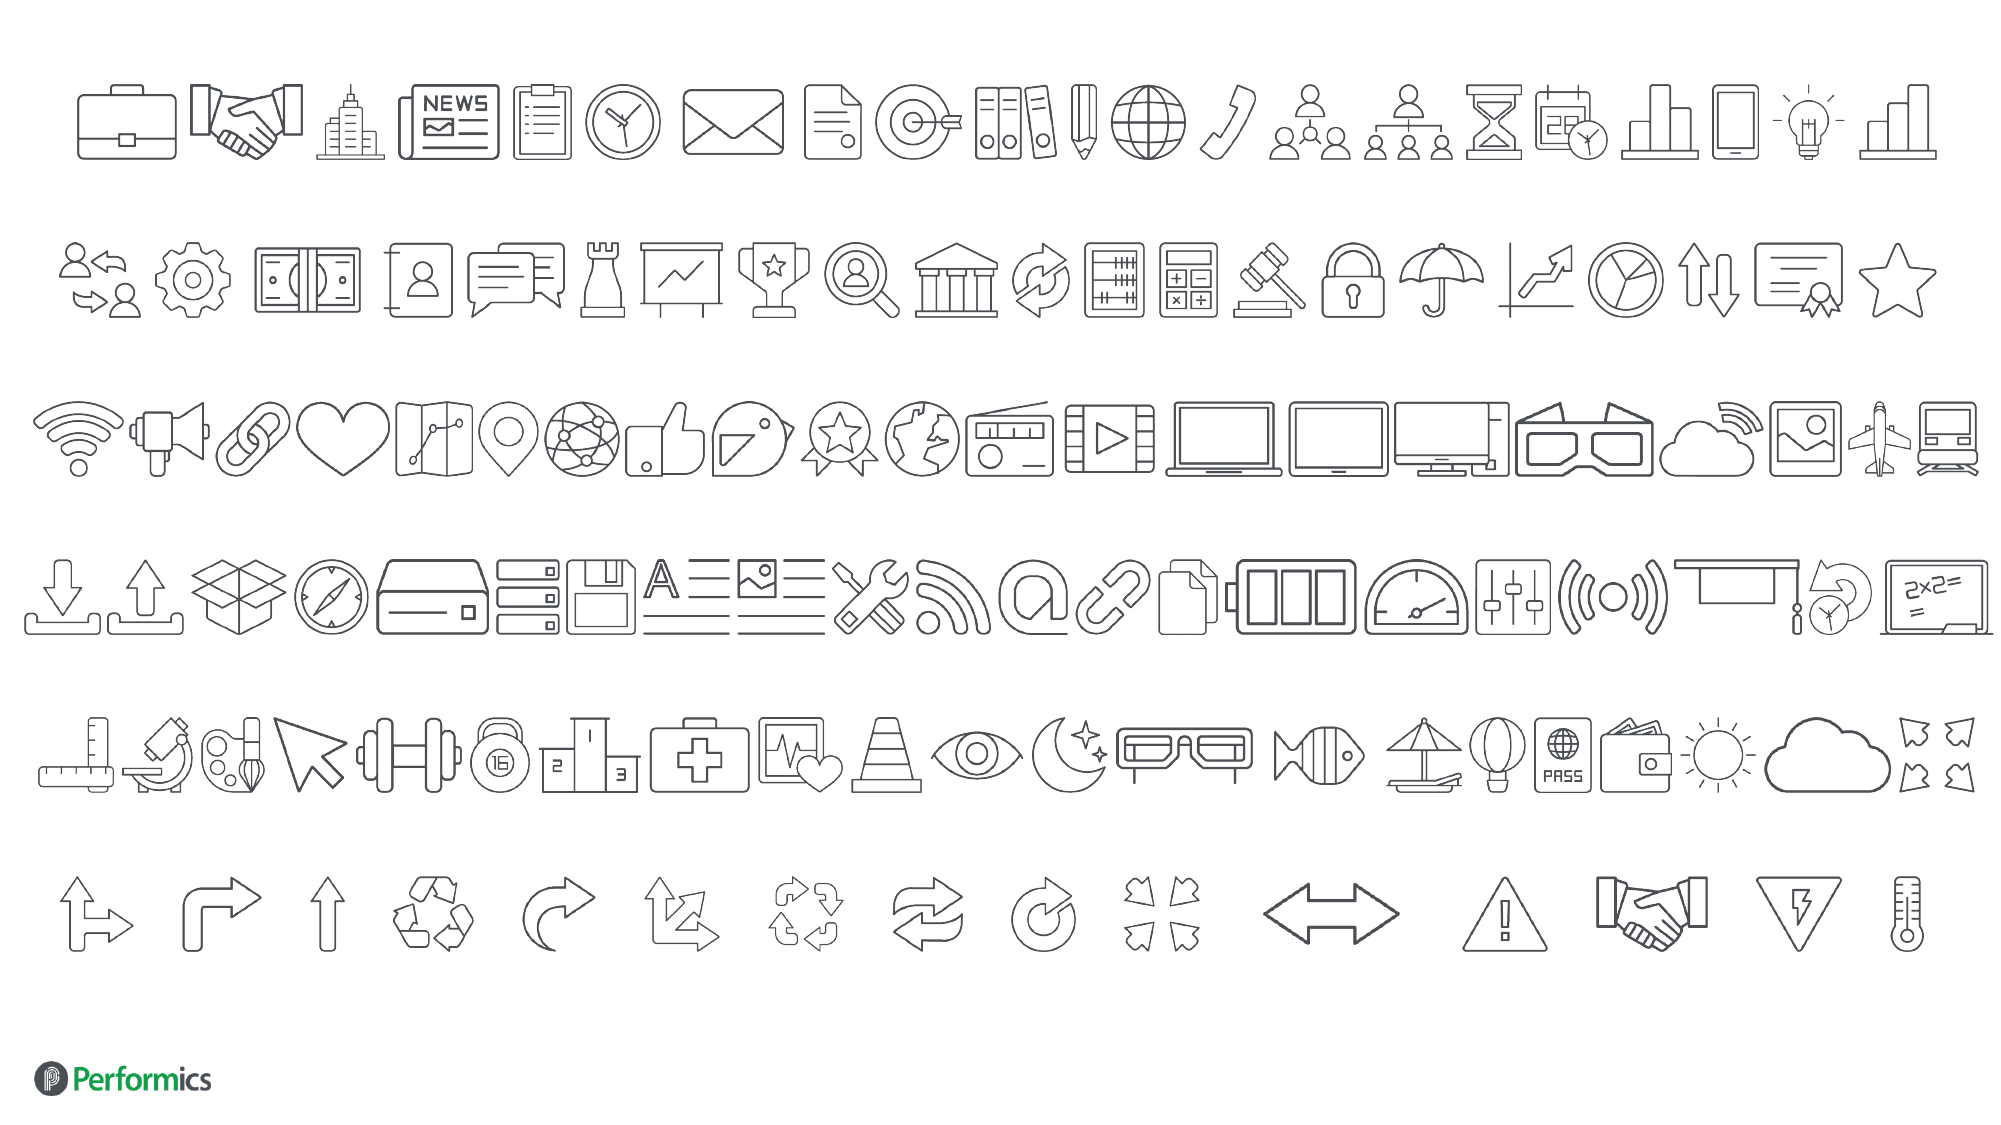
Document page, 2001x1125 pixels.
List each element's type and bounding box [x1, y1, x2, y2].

picture [478, 401, 539, 477]
picture [1769, 401, 1842, 477]
picture [1116, 727, 1253, 784]
picture [190, 84, 303, 160]
picture [566, 559, 636, 635]
picture [24, 559, 101, 635]
picture [182, 876, 262, 952]
picture [296, 401, 390, 477]
picture [1321, 242, 1385, 318]
picture [356, 717, 462, 793]
picture [33, 401, 124, 477]
picture [644, 876, 720, 952]
picture [310, 876, 345, 952]
picture [513, 84, 572, 160]
picture [649, 717, 750, 793]
picture [643, 559, 730, 635]
picture [1124, 876, 1200, 952]
picture [1364, 559, 1469, 635]
picture [1858, 242, 1937, 318]
picture [930, 731, 1024, 780]
picture [59, 242, 141, 318]
picture [1157, 559, 1218, 635]
picture [395, 401, 473, 477]
picture [875, 84, 962, 160]
picture [1012, 242, 1070, 318]
picture [916, 559, 991, 635]
picture [122, 717, 193, 793]
picture [544, 401, 620, 477]
picture [1600, 717, 1672, 793]
picture [757, 717, 843, 793]
picture [1764, 717, 1891, 793]
picture [1678, 242, 1740, 318]
picture [804, 84, 862, 160]
picture [1233, 242, 1306, 318]
picture [254, 247, 361, 313]
picture [738, 242, 810, 318]
picture [1712, 84, 1759, 160]
picture [1659, 401, 1764, 477]
picture [1070, 84, 1097, 160]
picture [998, 559, 1068, 635]
picture [38, 717, 114, 793]
picture [737, 559, 825, 635]
picture [1274, 726, 1365, 785]
picture [1011, 876, 1076, 952]
picture [1165, 401, 1283, 477]
picture [272, 717, 348, 793]
picture [398, 84, 500, 160]
picture [711, 401, 795, 477]
picture [376, 559, 490, 635]
picture [824, 242, 900, 318]
picture [831, 559, 909, 635]
picture [1288, 401, 1389, 477]
picture [1466, 84, 1522, 160]
picture [1890, 876, 1924, 952]
picture [1809, 559, 1872, 635]
picture [1498, 242, 1574, 318]
picture [467, 242, 565, 318]
picture [1899, 717, 1975, 793]
picture [625, 401, 705, 477]
picture [1386, 717, 1462, 793]
picture [383, 242, 453, 318]
picture [975, 84, 1057, 160]
picture [155, 242, 231, 318]
picture [1084, 242, 1145, 318]
picture [1462, 876, 1548, 952]
picture [1199, 84, 1256, 160]
picture [585, 84, 661, 160]
picture [34, 1061, 211, 1096]
picture [1469, 717, 1526, 793]
picture [107, 559, 184, 635]
picture [1680, 717, 1756, 793]
picture [293, 559, 369, 635]
picture [1754, 242, 1843, 318]
picture [129, 401, 210, 477]
picture [1558, 559, 1668, 635]
picture [316, 84, 385, 160]
picture [77, 84, 177, 160]
picture [201, 717, 265, 793]
picture [1859, 84, 1937, 160]
picture [1394, 401, 1510, 477]
picture [538, 717, 642, 793]
picture [640, 242, 723, 318]
picture [60, 876, 134, 952]
picture [1110, 84, 1186, 160]
picture [1756, 876, 1842, 952]
picture [851, 717, 922, 793]
picture [1475, 559, 1551, 635]
picture [1269, 84, 1351, 160]
picture [1075, 559, 1151, 635]
picture [768, 876, 844, 952]
picture [1364, 84, 1453, 160]
picture [1916, 401, 1979, 477]
picture [522, 876, 596, 952]
picture [191, 559, 287, 635]
picture [1262, 882, 1400, 946]
picture [1064, 404, 1155, 473]
picture [393, 876, 474, 952]
picture [1032, 717, 1108, 793]
picture [914, 242, 998, 318]
picture [1225, 559, 1357, 635]
picture [1596, 876, 1708, 952]
picture [1879, 559, 1994, 635]
picture [1534, 717, 1592, 793]
picture [800, 401, 879, 477]
picture [1674, 559, 1802, 635]
picture [496, 559, 560, 635]
picture [1535, 84, 1608, 160]
picture [884, 401, 960, 477]
picture [1588, 242, 1664, 318]
picture [215, 401, 291, 477]
picture [1399, 242, 1484, 318]
picture [892, 876, 963, 952]
picture [1515, 401, 1654, 477]
picture [580, 242, 625, 318]
picture [1772, 84, 1845, 160]
picture [1159, 242, 1218, 318]
picture [682, 89, 784, 156]
picture [470, 717, 530, 793]
picture [1621, 84, 1699, 160]
picture [965, 401, 1054, 477]
picture [1847, 401, 1911, 477]
